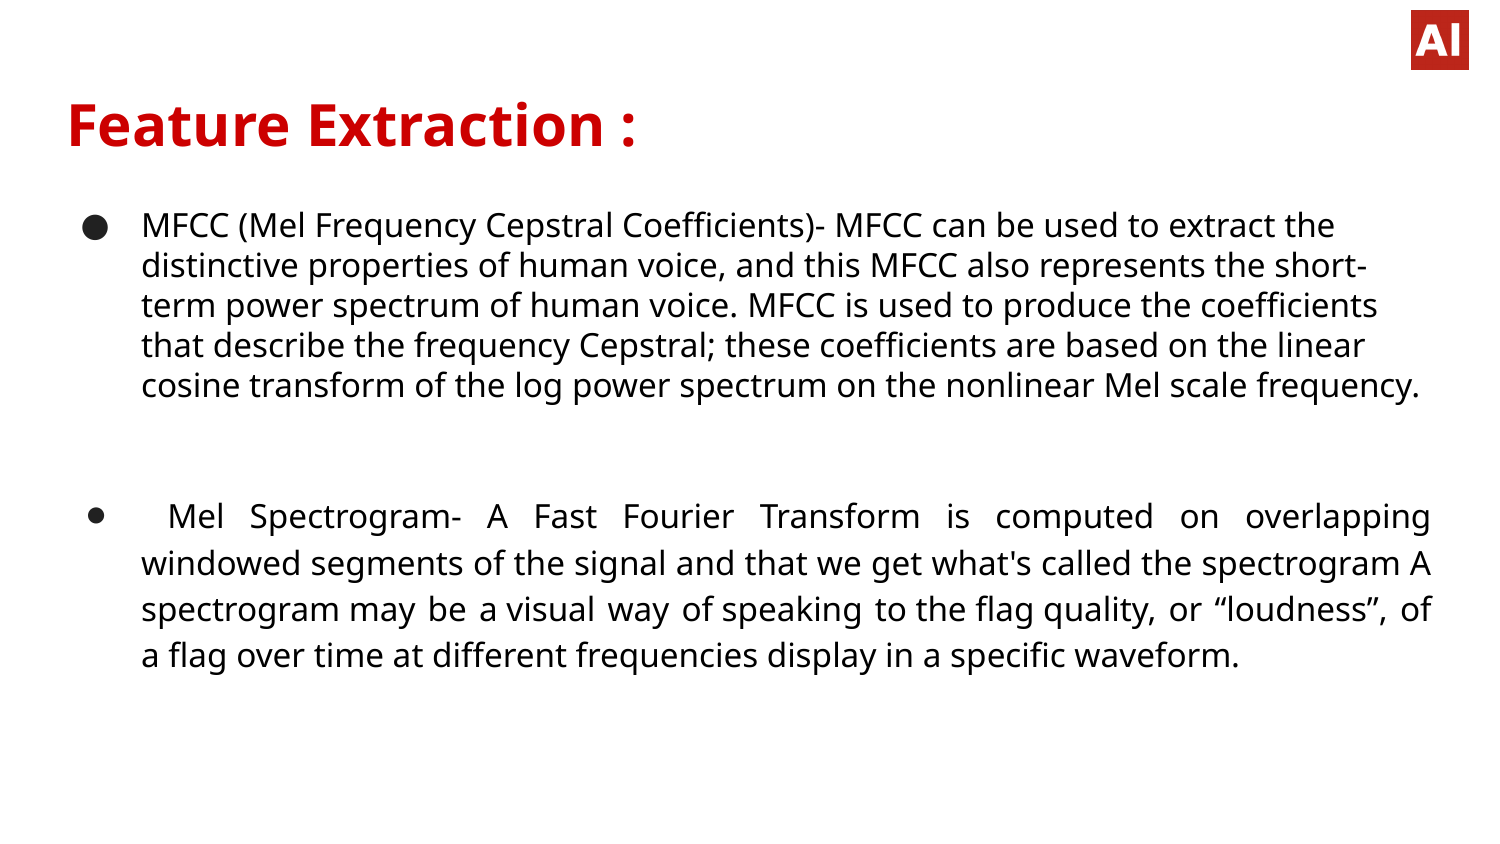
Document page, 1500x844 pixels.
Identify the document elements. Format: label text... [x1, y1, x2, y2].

picture [1411, 10, 1469, 70]
title Feature Extraction : [51, 72, 1449, 167]
list MFCC (Mel Frequency Cepstral Coefficients)- MFCC can be used to extract the distinctive properties of human voice, and this MFCC also represents the short-term power spectrum of human voice. MFCC is used to produce the coefficients that describe the frequency Cepstral; these coefficients are based on the linear cosine transform of the log power spectrum on the nonlinear Mel scale frequency. Mel Spectrogram- A Fast Fourier Transform is computed on overlapping windowed segments of the signal and that we get what's called the spectrogram A spectrogram may be a visual way of speaking to the flag quality, or “loudness”, of a flag over time at different frequencies display in a specific waveform. [51, 189, 1449, 750]
